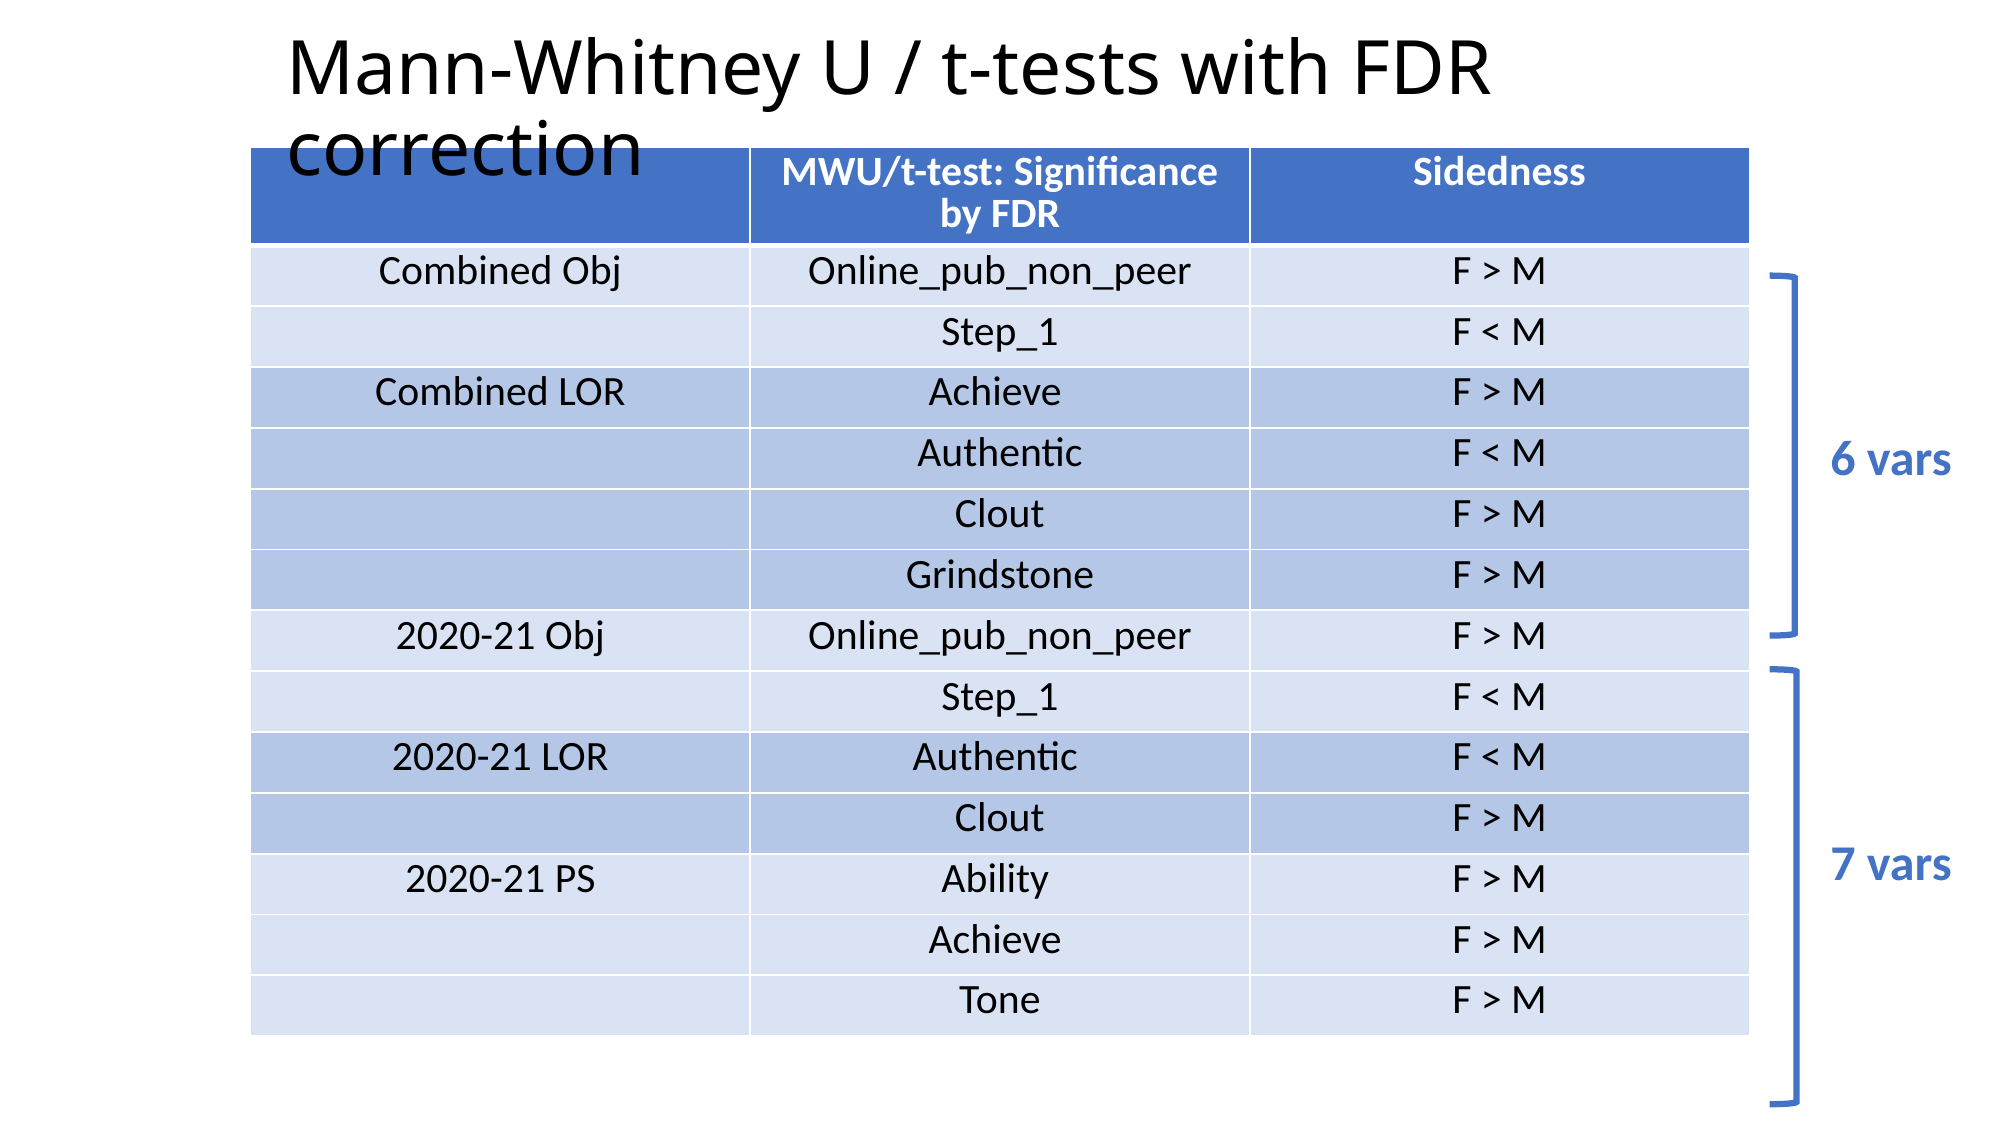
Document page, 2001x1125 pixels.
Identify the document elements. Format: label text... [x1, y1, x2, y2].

table_cell Online_pub_non_peer [751, 248, 1249, 305]
table_header [251, 148, 749, 243]
table_cell Achieve [751, 915, 1249, 974]
table_cell F > M [1251, 976, 1749, 1035]
table_cell Authentic [751, 733, 1249, 792]
table_cell 2020-21 PS [251, 855, 749, 914]
table_cell Combined LOR [251, 368, 749, 427]
table_cell Grindstone [751, 550, 1249, 609]
table_cell [251, 976, 749, 1035]
table_cell Combined Obj [251, 248, 749, 305]
text_box Mann-Whitney U / t-tests with FDR correction [271, 22, 1729, 152]
table_cell F < M [1251, 307, 1749, 366]
table_header MWU/t-test: Significance by FDR [751, 152, 1249, 243]
table_cell F > M [1251, 855, 1749, 914]
table_cell F < M [1251, 429, 1749, 488]
table_cell [251, 672, 749, 731]
table_header Sidedness [1251, 148, 1749, 243]
table_cell Clout [751, 794, 1249, 853]
table_cell 2020-21 Obj [251, 611, 749, 670]
table_cell Tone [751, 976, 1249, 1035]
table_cell [251, 550, 749, 609]
table_cell Authentic [751, 429, 1249, 488]
table_cell F > M [1251, 550, 1749, 609]
table_cell F > M [1251, 611, 1749, 670]
table_cell Step_1 [751, 672, 1249, 731]
table_cell Ability [751, 855, 1249, 914]
text_box [1769, 668, 1798, 1105]
table_cell Clout [751, 490, 1249, 549]
table_cell [251, 490, 749, 549]
table_cell F < M [1251, 733, 1749, 792]
table_cell F > M [1251, 248, 1749, 305]
table_cell Online_pub_non_peer [751, 611, 1249, 670]
text_box 6 vars [1815, 417, 1967, 493]
table_cell Achieve [751, 368, 1249, 427]
table_cell F > M [1251, 368, 1749, 427]
table_cell F > M [1251, 490, 1749, 549]
table_cell [251, 307, 749, 366]
table_cell [251, 915, 749, 974]
table_cell [251, 429, 749, 488]
table_cell 2020-21 LOR [251, 733, 749, 792]
text_box [1769, 275, 1796, 637]
text_box 7 vars [1815, 822, 1967, 898]
table_cell F > M [1251, 915, 1749, 974]
table_cell F < M [1251, 672, 1749, 731]
table_cell Step_1 [751, 307, 1249, 366]
table_cell [251, 794, 749, 853]
table_cell F > M [1251, 794, 1749, 853]
